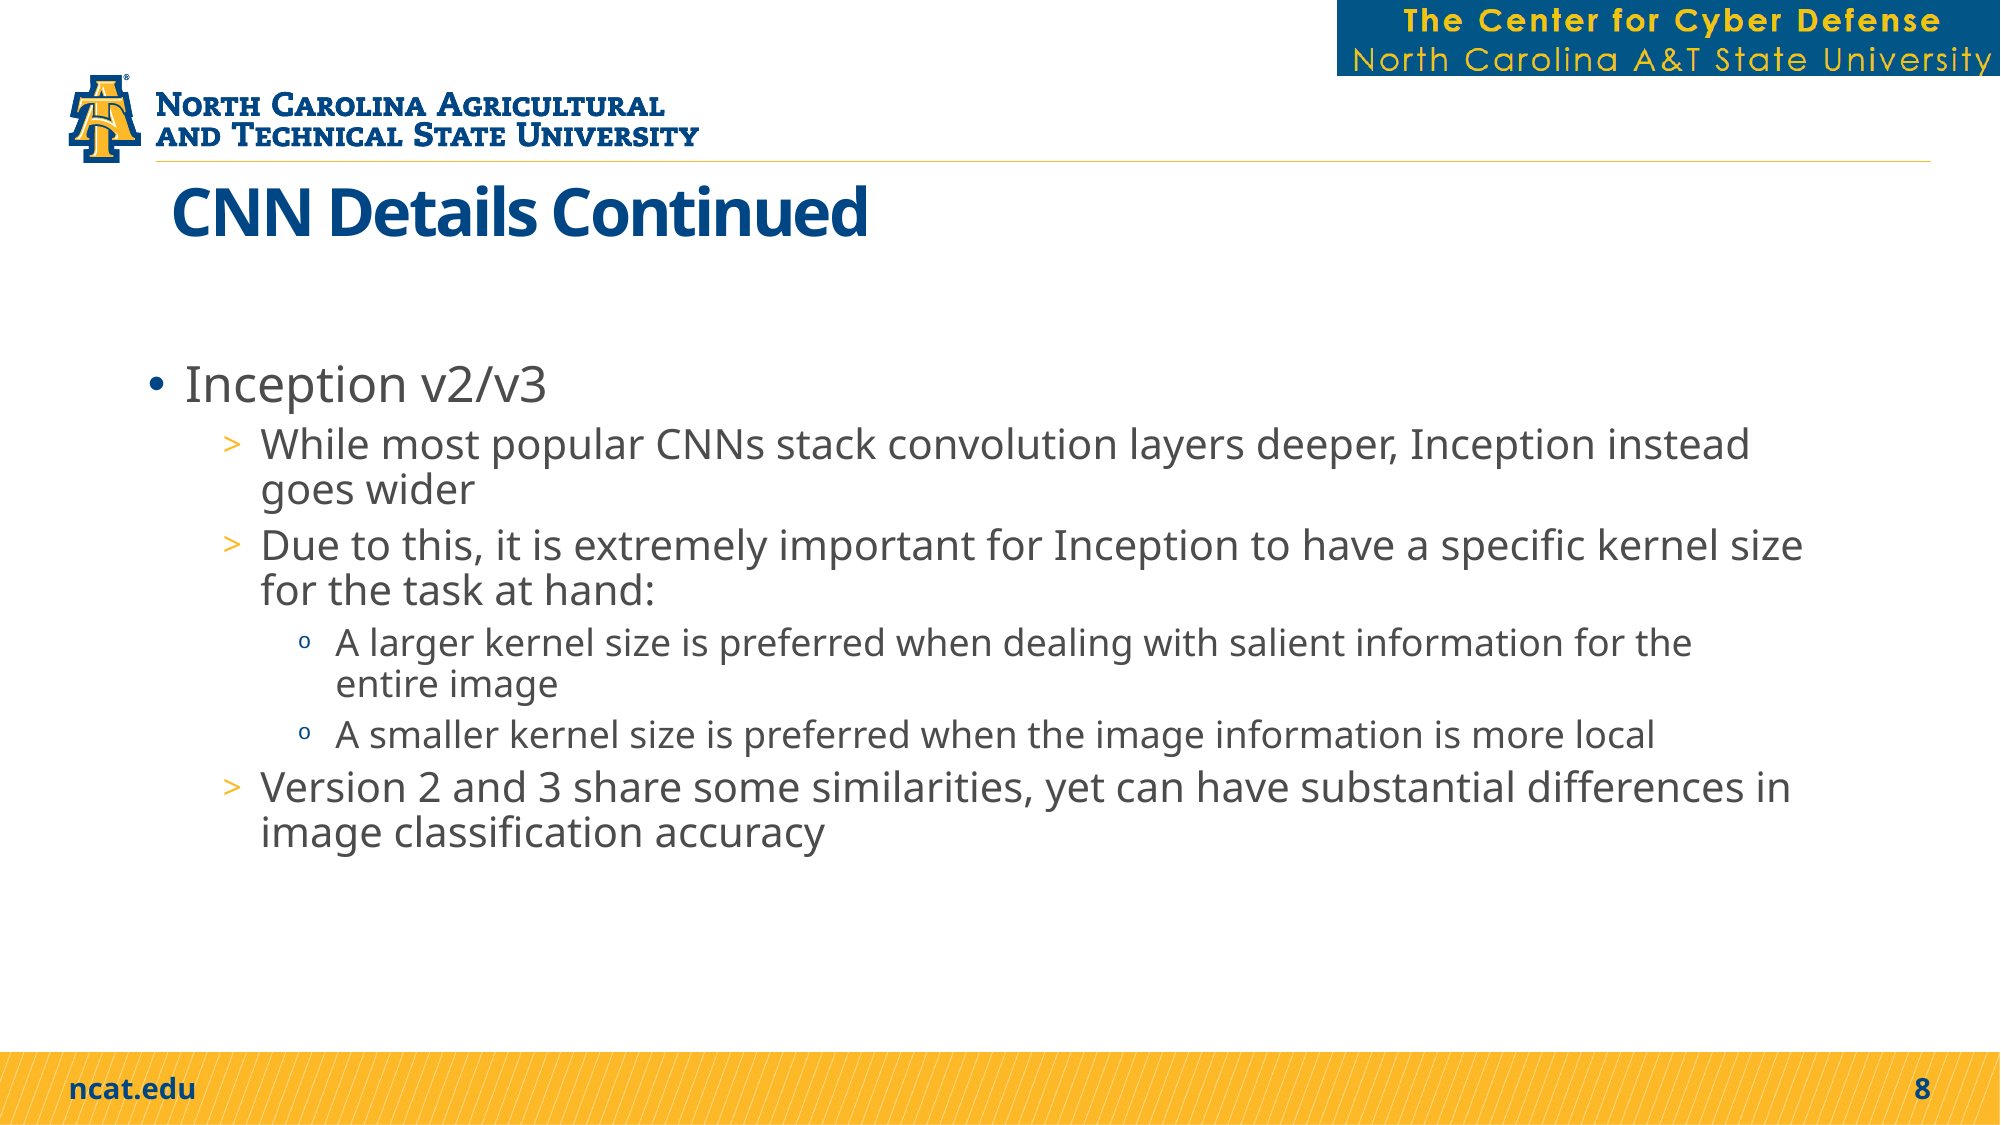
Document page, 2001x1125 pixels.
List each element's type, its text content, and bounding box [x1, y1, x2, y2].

title CNN Details Continued [156, 171, 1844, 265]
picture [0, 1052, 2000, 1125]
list Inception v2/v3 While most popular CNNs stack convolution layers deeper, Inception instead goes wider Due to this, it is extremely important for Inception to have a specific kernel size for the task at hand: A larger kernel size is preferred when dealing with salient information for the entire image A smaller kernel size is preferred when the image information is more local Version 2 and 3 share some similarities, yet can have substantial differences in image classification accuracy [133, 286, 1821, 583]
picture [1337, 0, 2000, 76]
slide_number 8 [1851, 1065, 1932, 1116]
